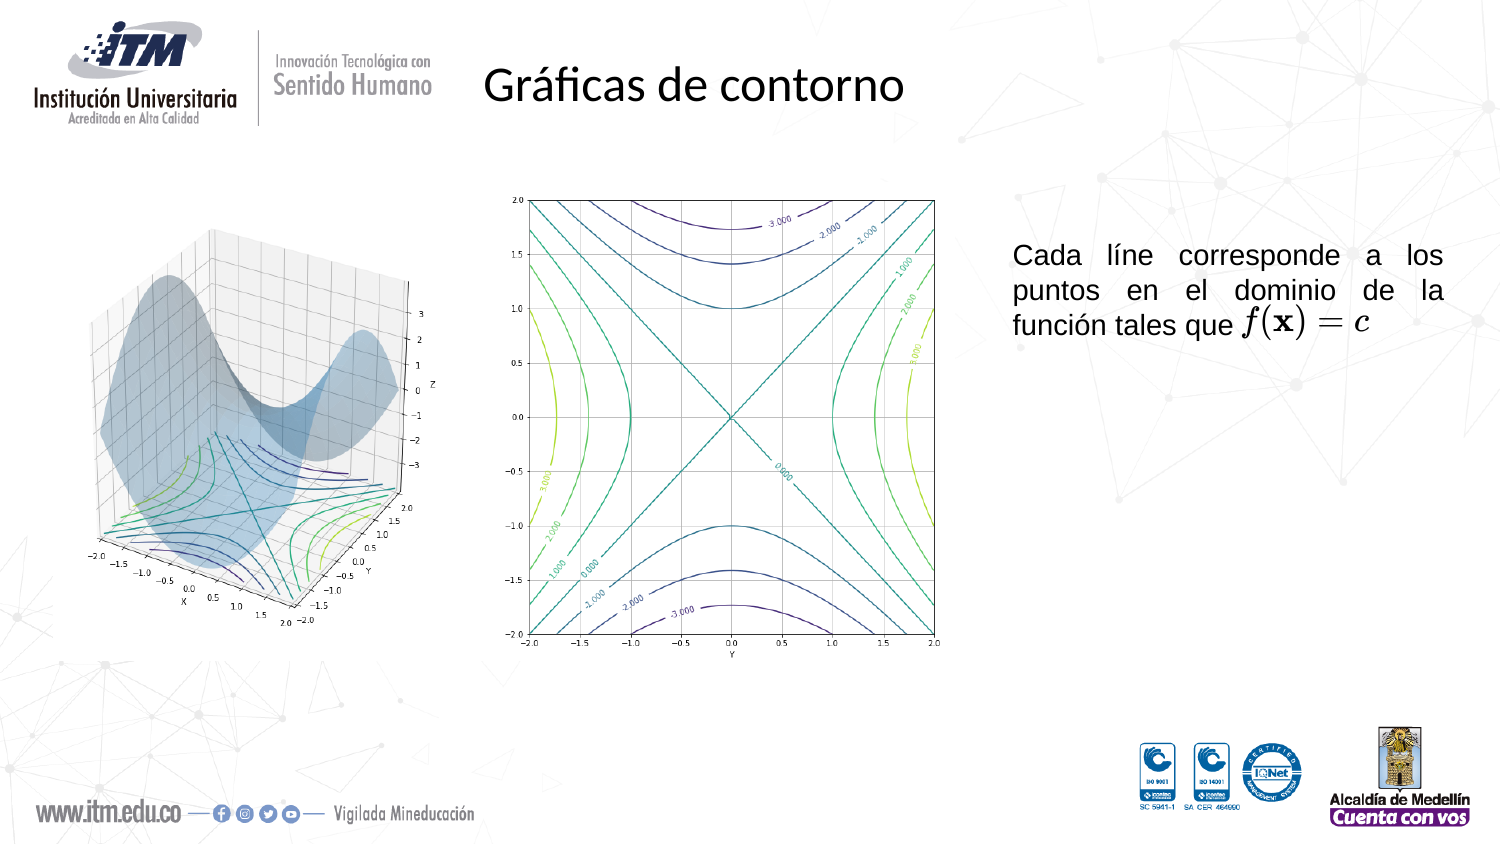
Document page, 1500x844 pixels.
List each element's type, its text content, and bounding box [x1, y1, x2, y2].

text_box Cada líne corresponde a los puntos en el dominio de la función tales que [997, 221, 1460, 334]
picture [0, 0, 1500, 844]
text_box Gráficas de contorno [468, 36, 1270, 113]
